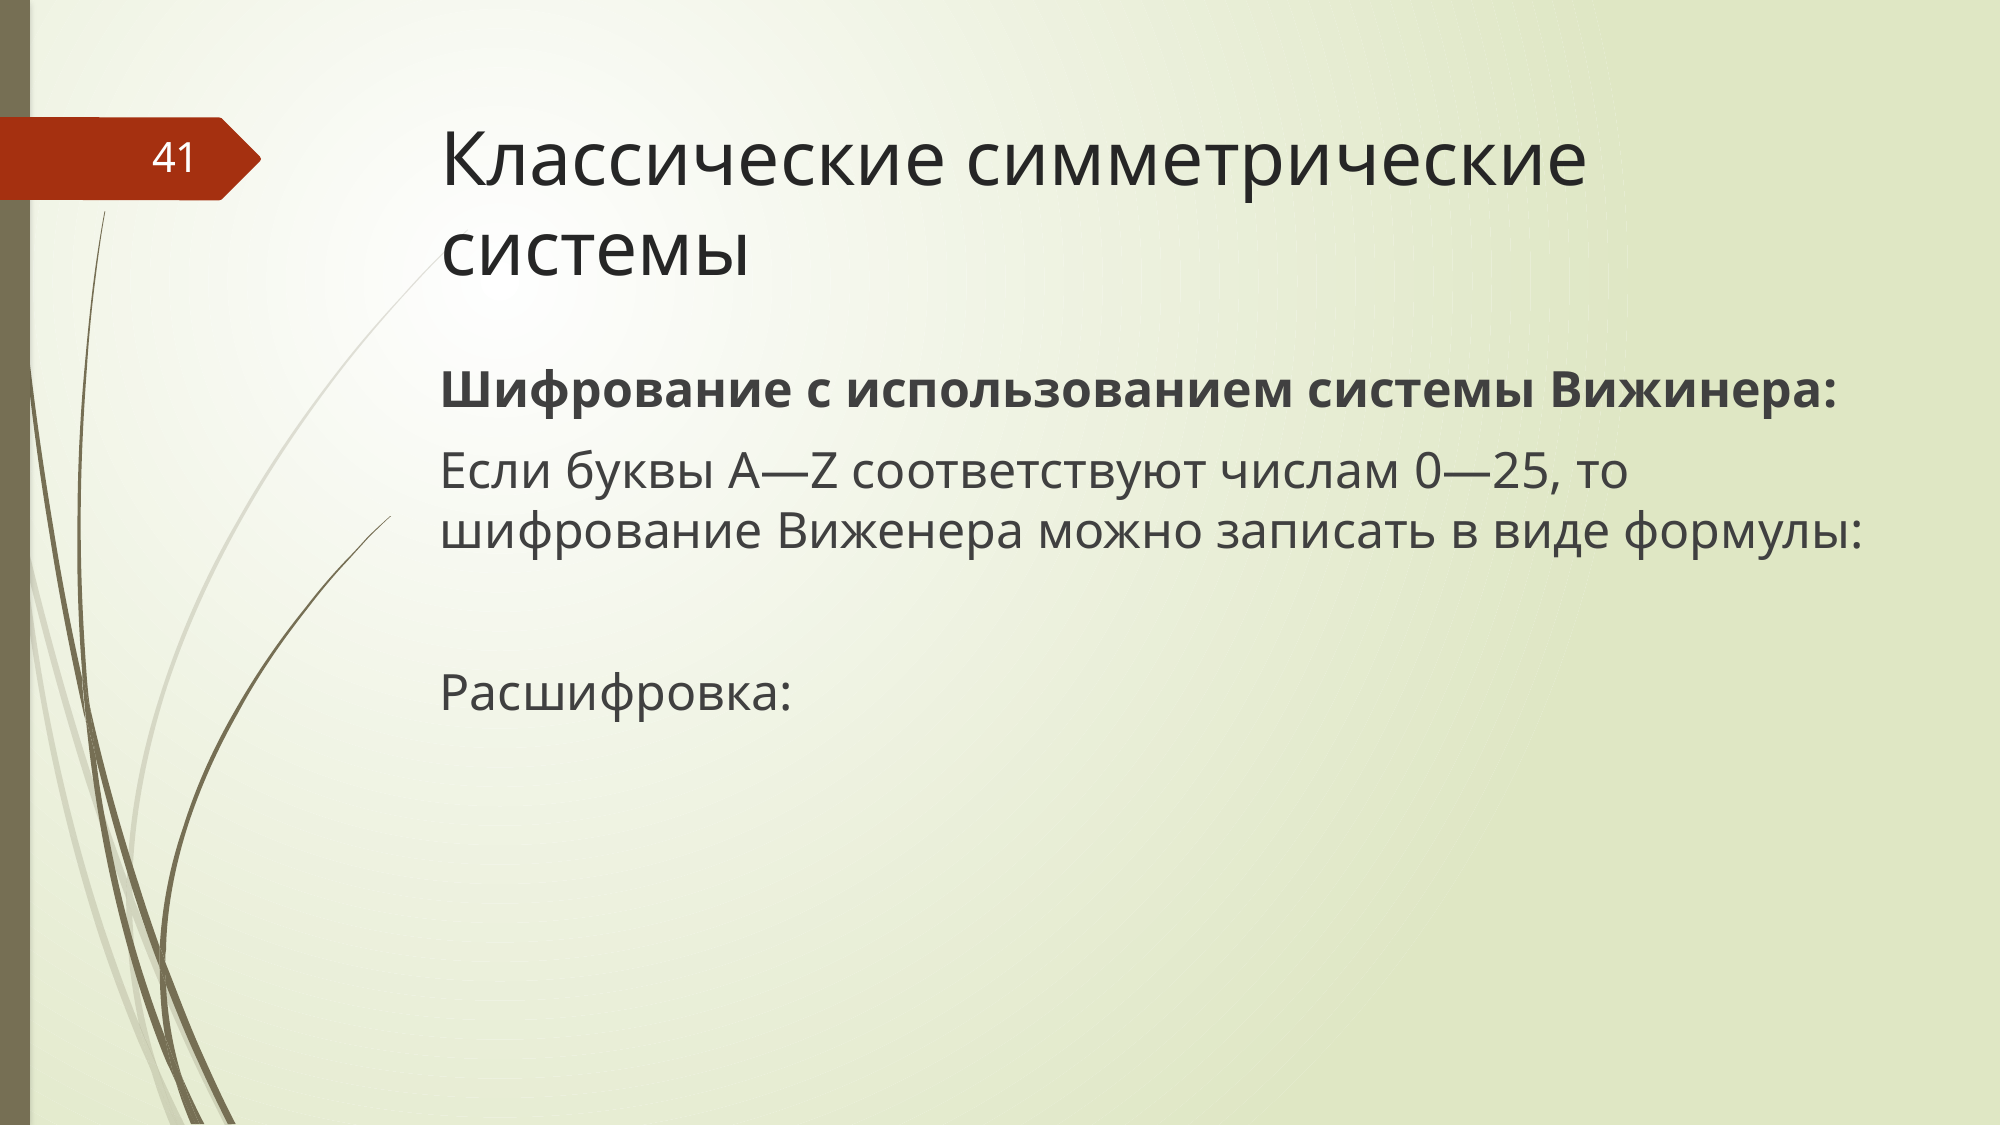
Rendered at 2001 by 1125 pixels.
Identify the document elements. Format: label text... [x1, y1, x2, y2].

title Классические симметрические системы [425, 102, 1888, 313]
slide_number 41 [87, 129, 216, 190]
